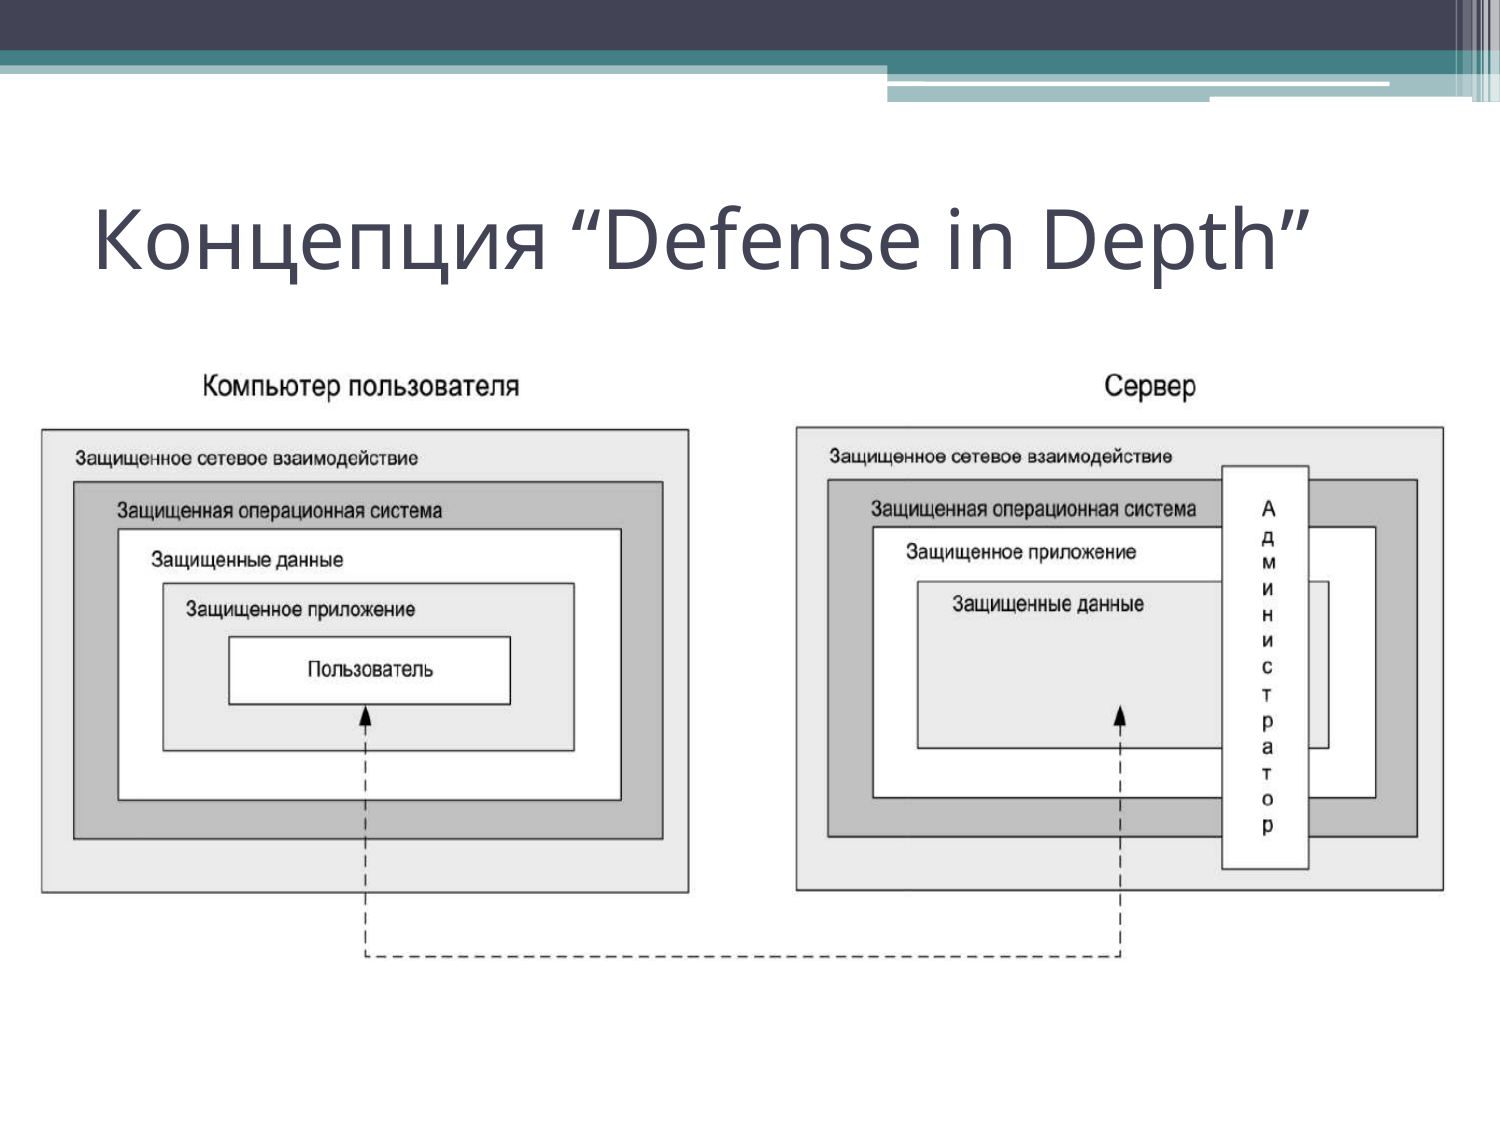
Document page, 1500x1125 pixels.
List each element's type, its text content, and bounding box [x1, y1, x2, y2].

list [0, 361, 1500, 977]
title Концепция “Defense in Depth” [76, 149, 1427, 324]
